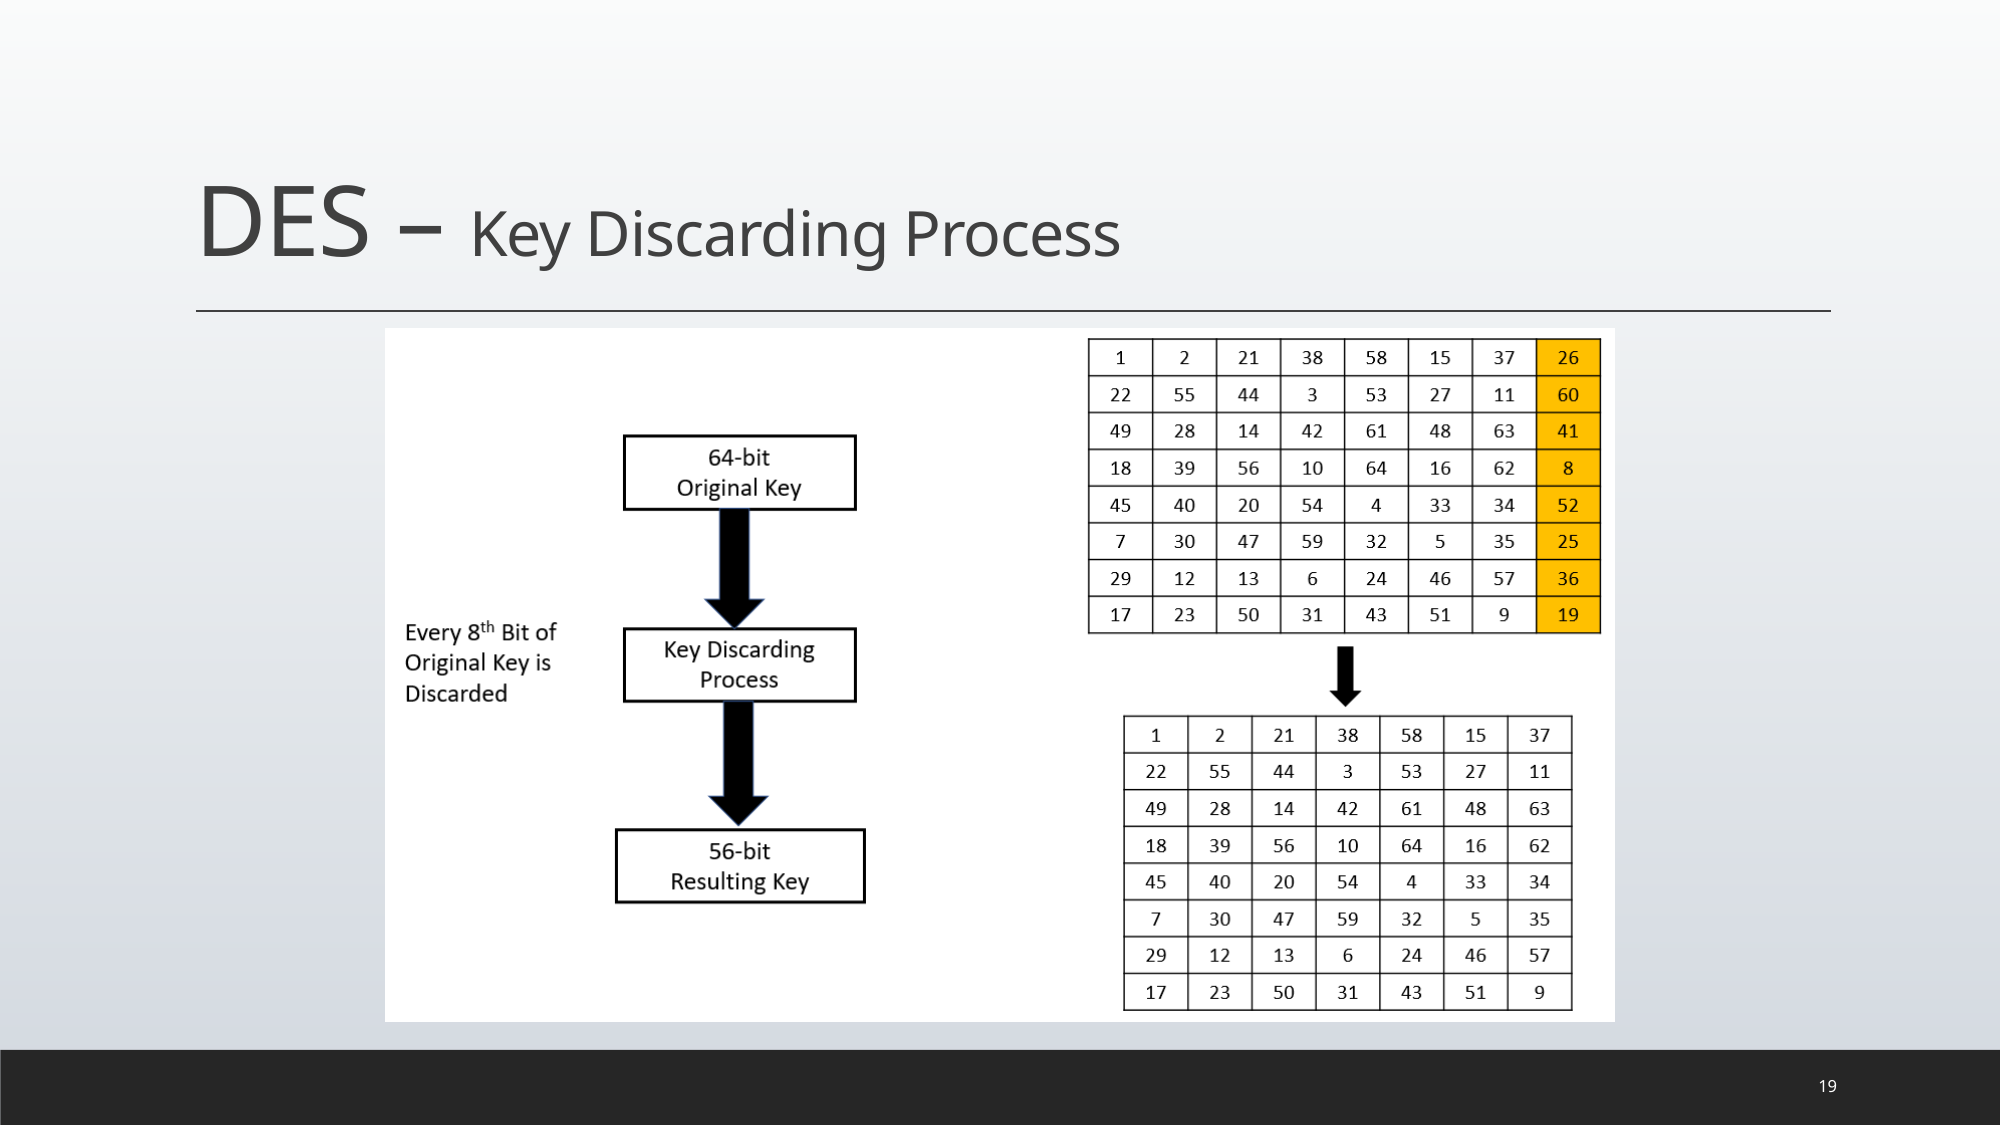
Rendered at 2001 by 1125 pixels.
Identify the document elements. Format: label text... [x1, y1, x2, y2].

slide_number 19 [1803, 1057, 1932, 1118]
title DES – Key Discarding Process [180, 47, 1830, 285]
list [384, 327, 1615, 1023]
